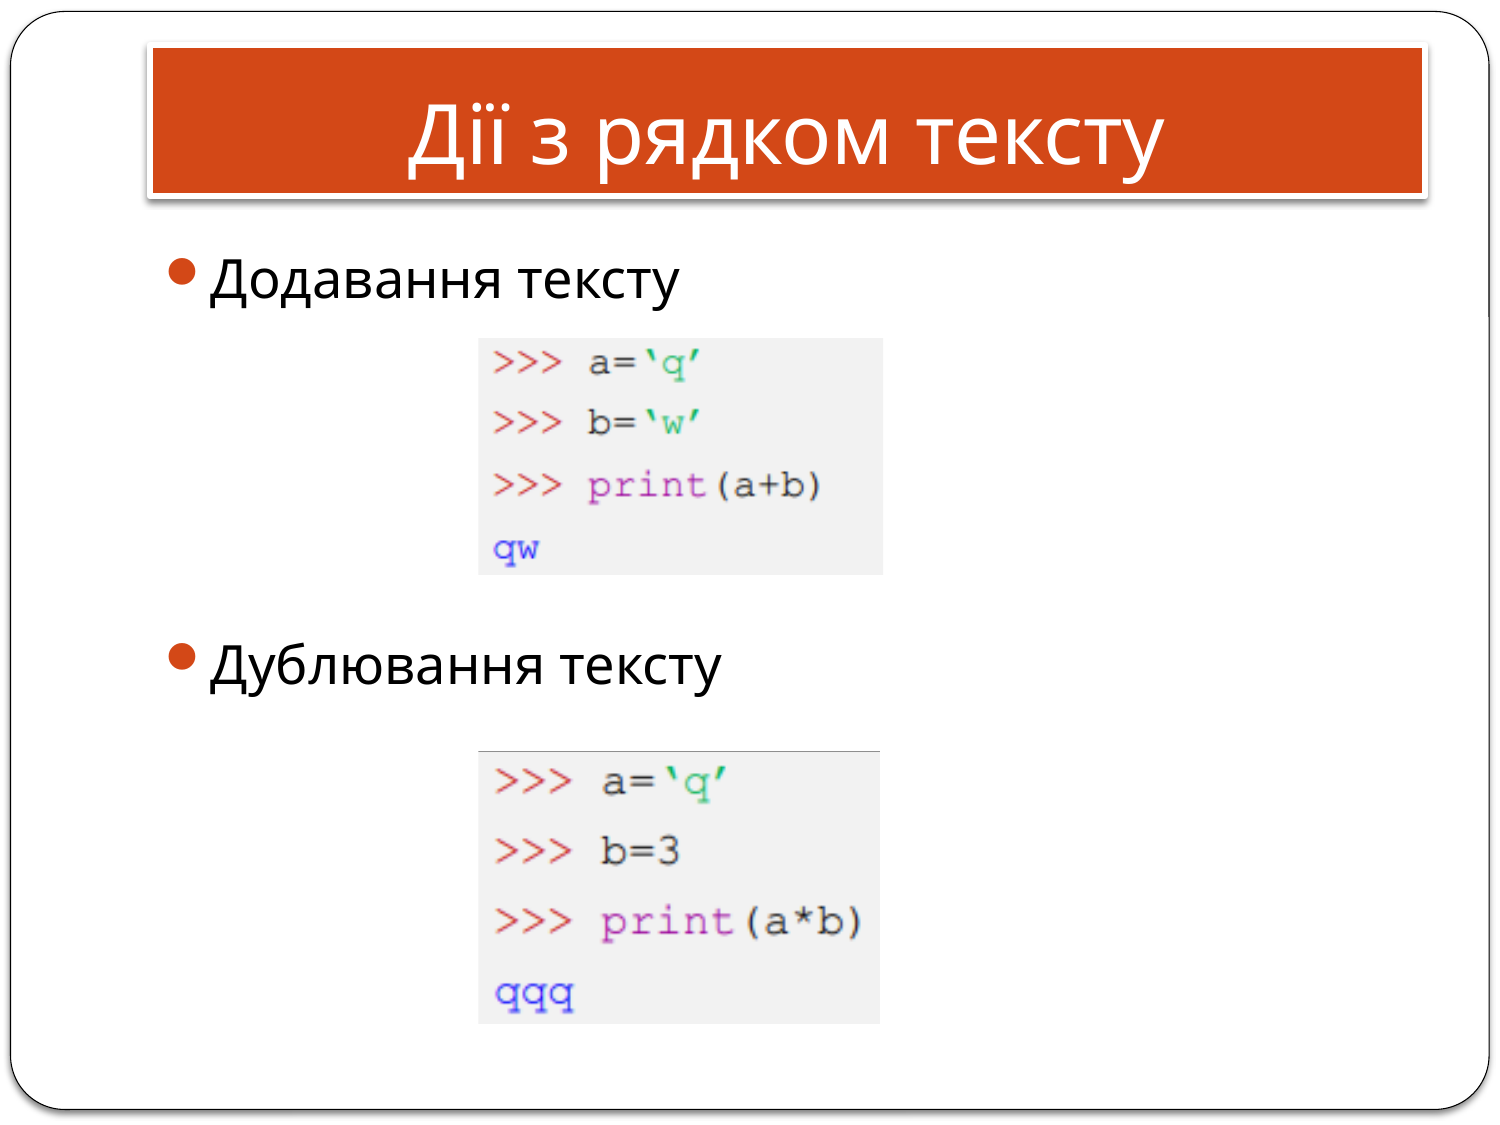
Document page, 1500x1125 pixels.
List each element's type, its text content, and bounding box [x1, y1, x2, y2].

picture [478, 751, 881, 1024]
list Додавання тексту Дублювання тексту [150, 237, 1425, 988]
title Дії з рядком тексту [147, 42, 1428, 199]
picture [477, 337, 884, 575]
